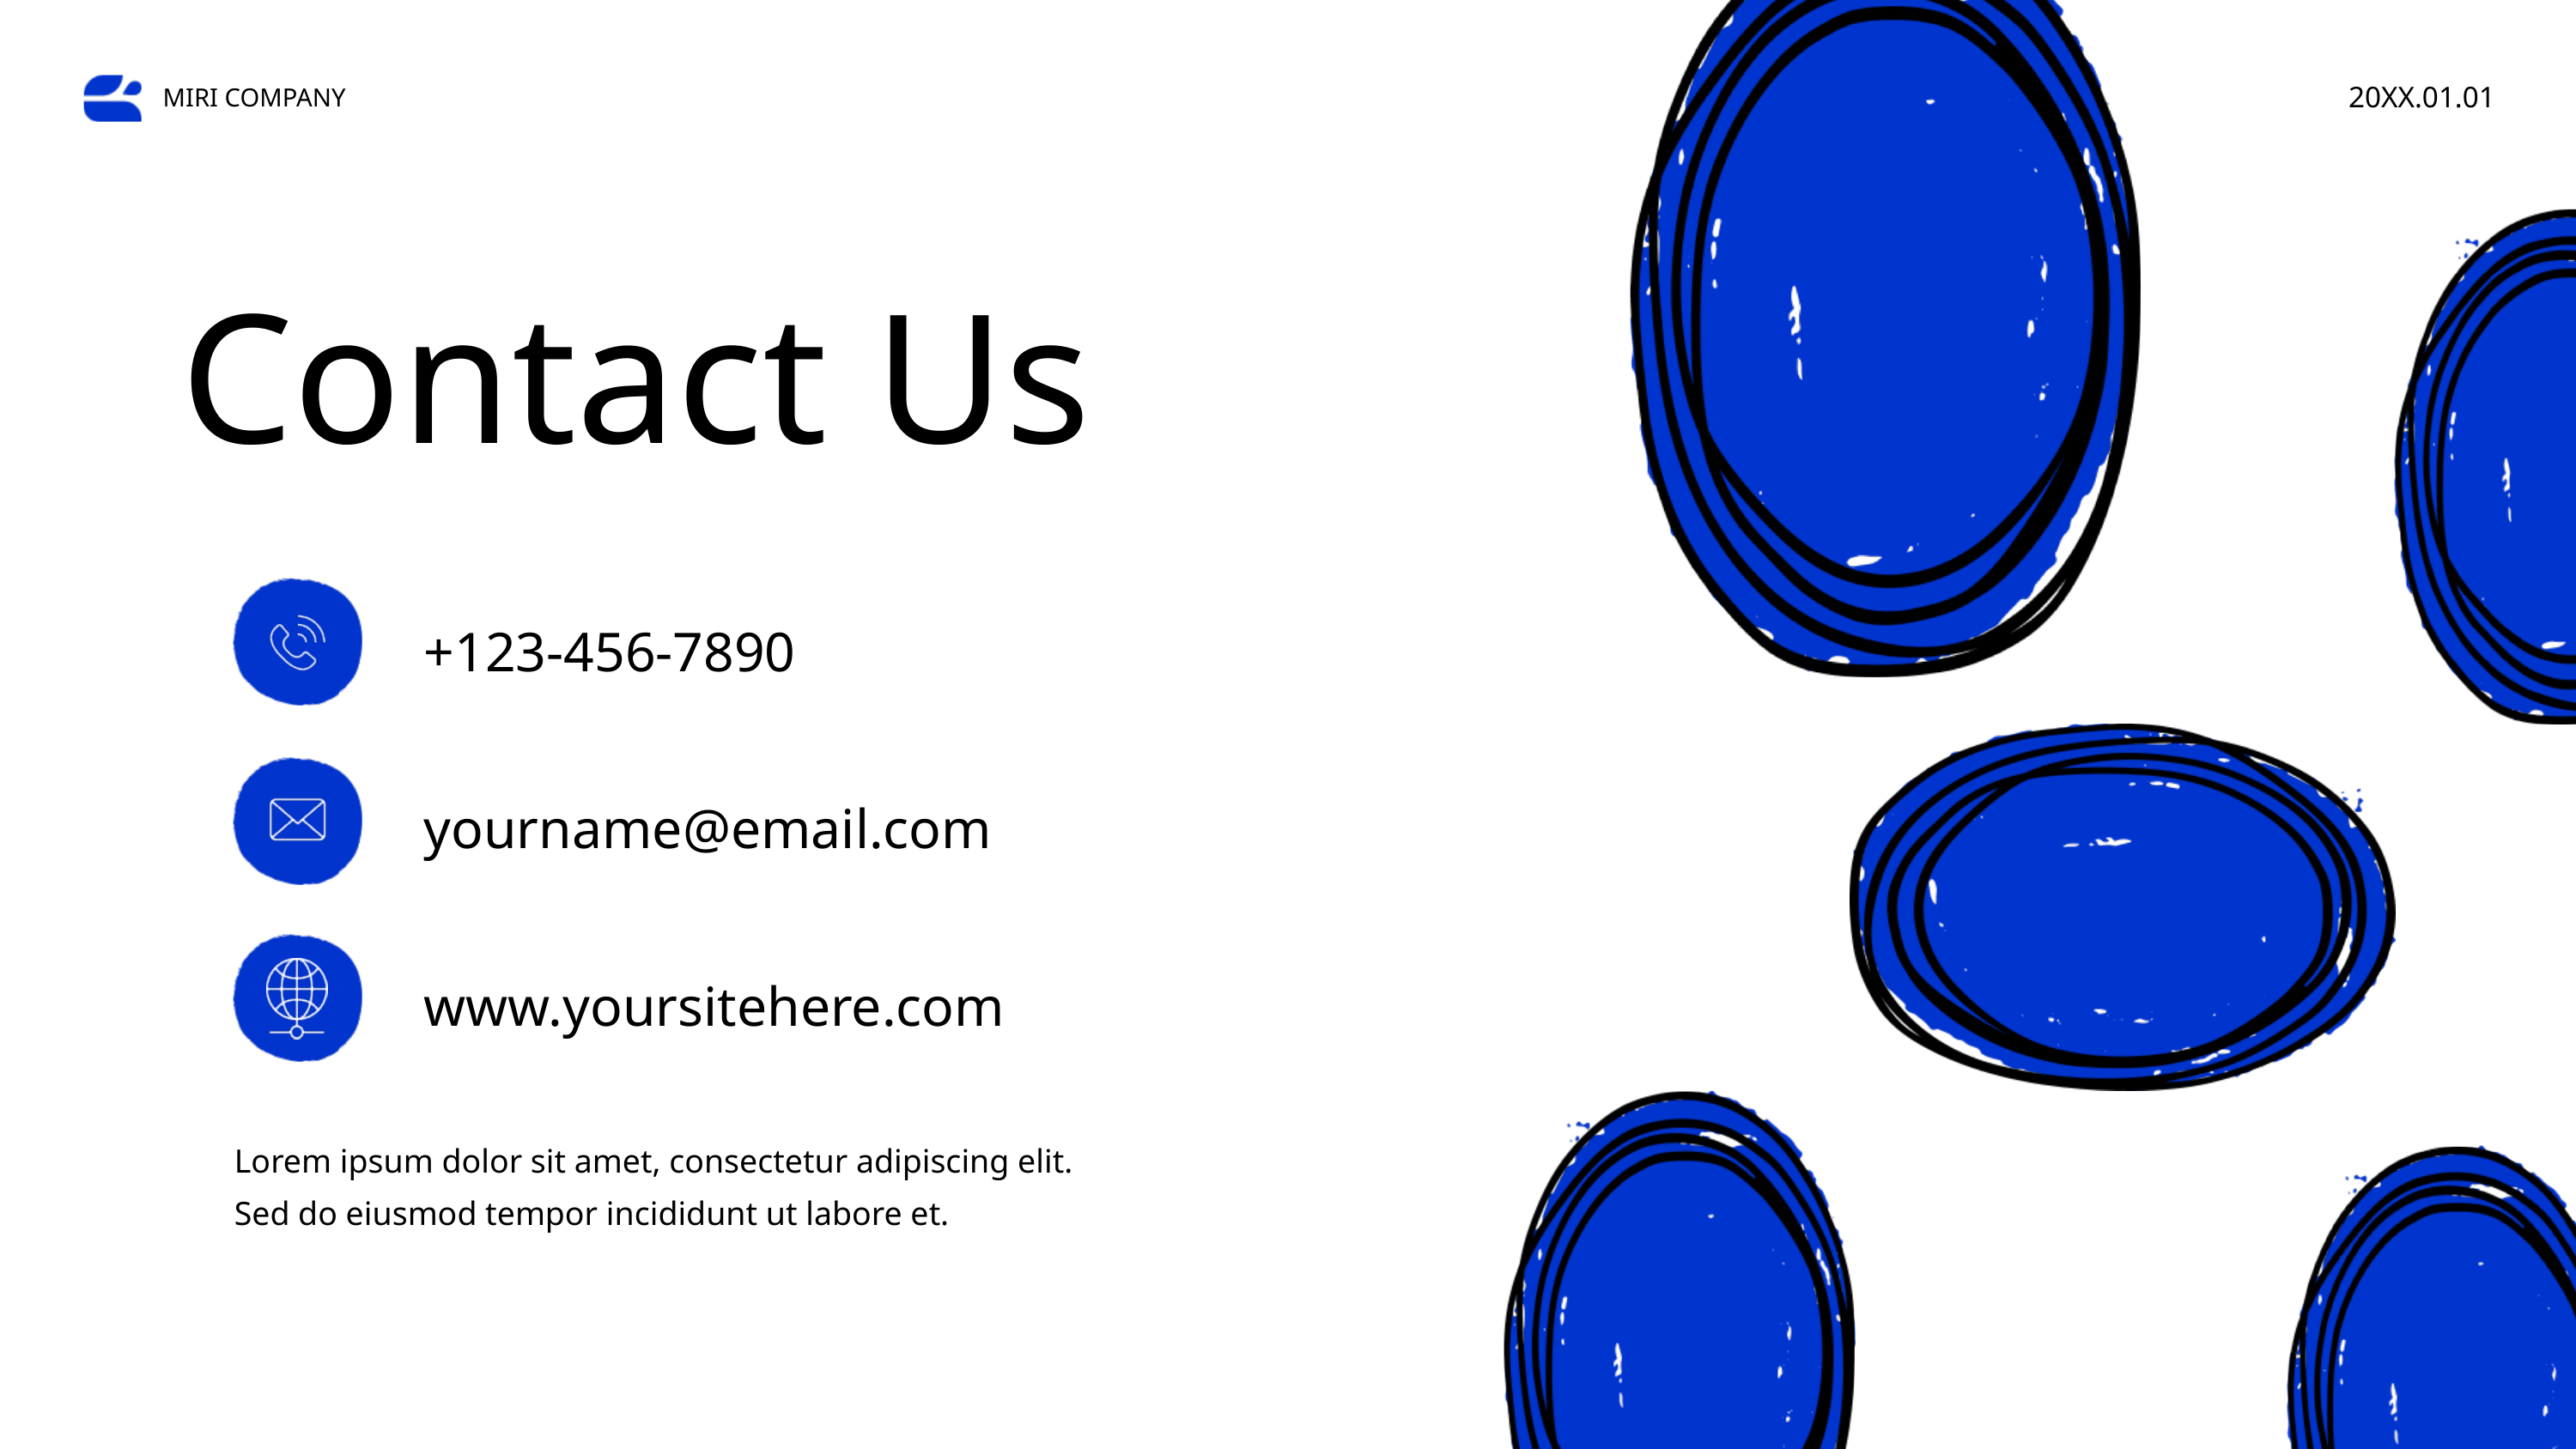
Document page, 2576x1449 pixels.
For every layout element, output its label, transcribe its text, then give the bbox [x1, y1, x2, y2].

text_box yourname@email.com [423, 785, 1013, 860]
picture [234, 577, 362, 707]
picture [1505, 0, 2265, 676]
picture [84, 69, 141, 128]
picture [234, 755, 362, 886]
picture [234, 933, 362, 1063]
picture [1418, 209, 2576, 1449]
text_box Contact Us [180, 304, 1281, 480]
text_box +123-456-7890 [423, 608, 896, 683]
text_box 20XX.01.01 [2269, 85, 2496, 115]
picture [2207, 1147, 2576, 1449]
text_box Lorem ipsum dolor sit amet, consectetur adipiscing elit. Sed do eiusmod tempor incididunt ut labore et. [234, 1126, 1090, 1225]
text_box MIRI COMPANY [162, 88, 612, 113]
text_box www.yoursitehere.com [423, 961, 1040, 1038]
